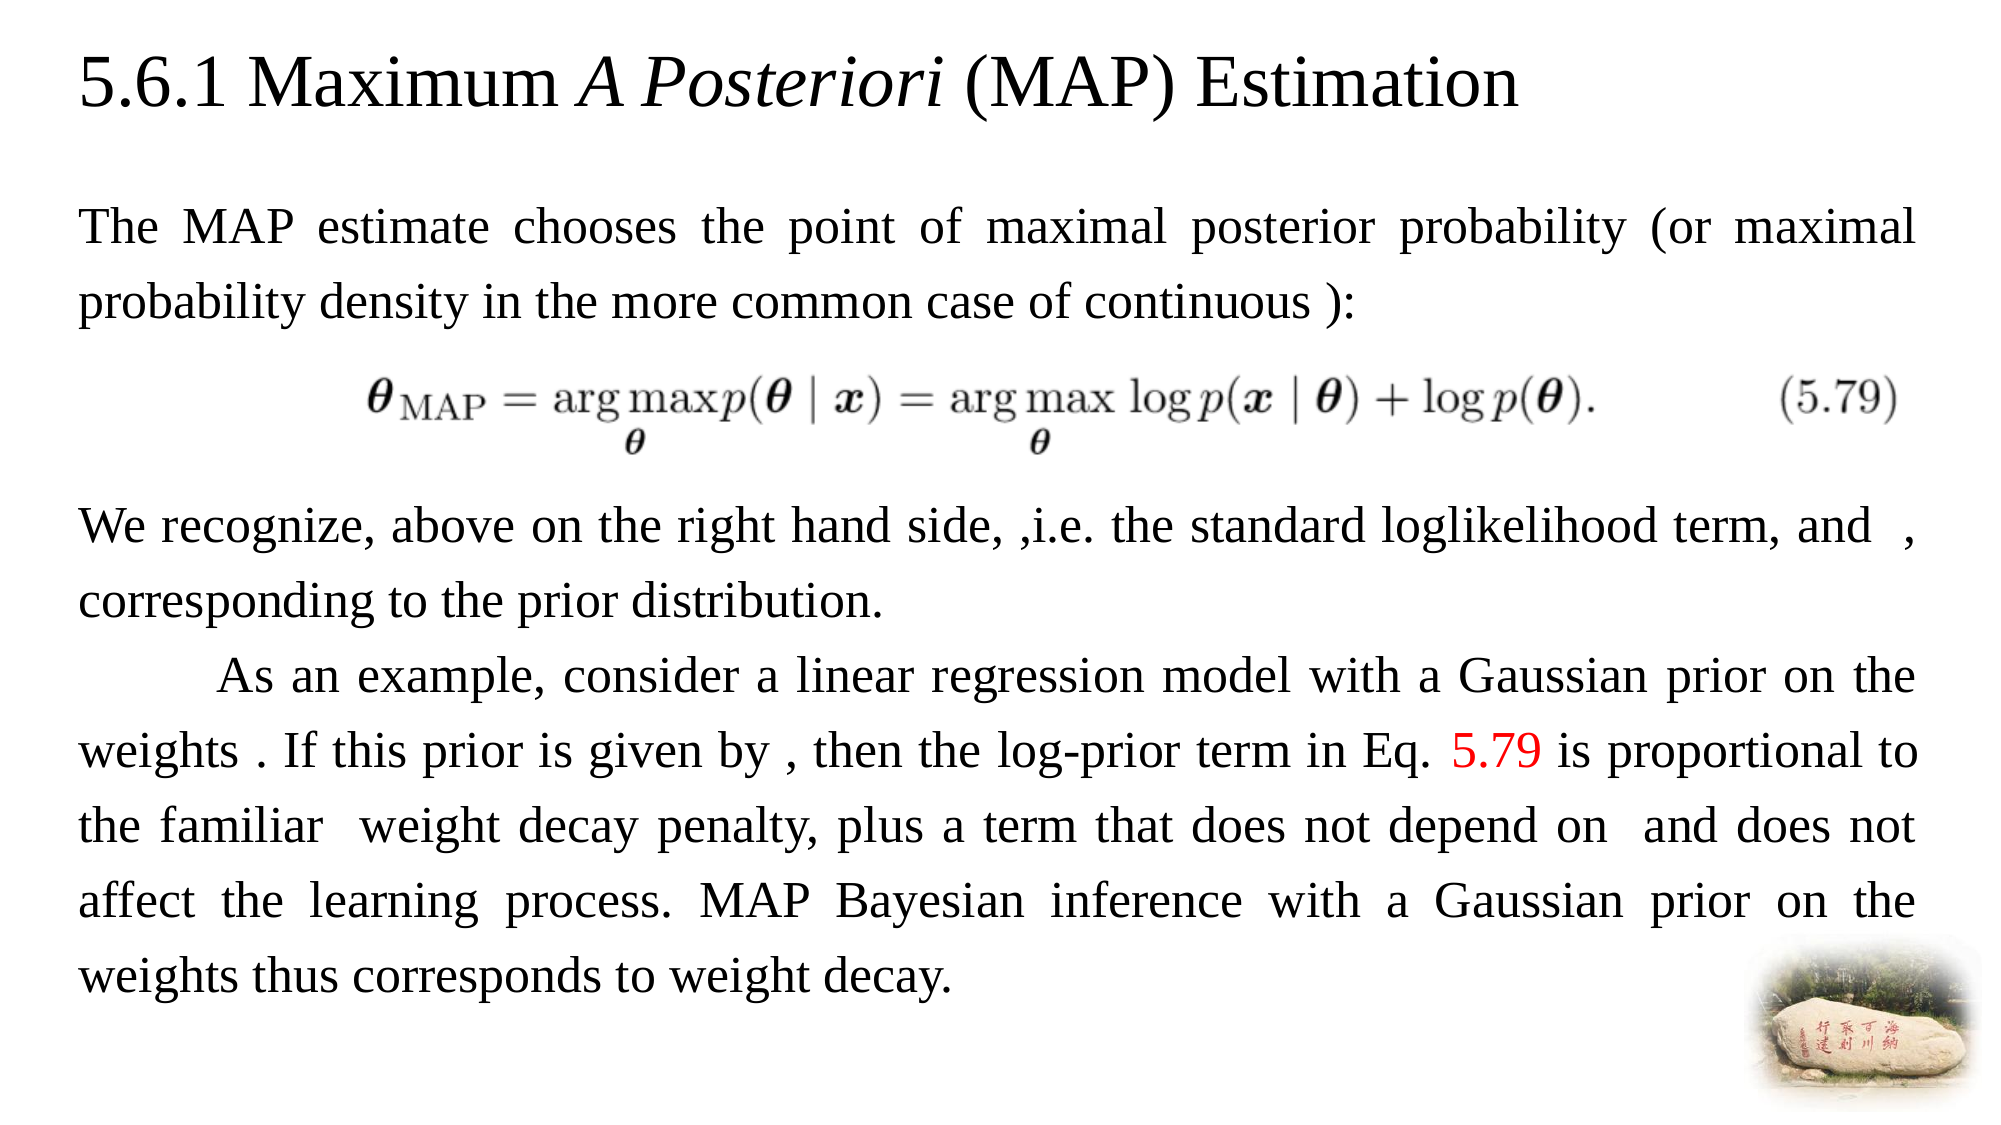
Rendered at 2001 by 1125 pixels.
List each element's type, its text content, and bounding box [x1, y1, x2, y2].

picture [355, 356, 1902, 461]
title 5.6.1 Maximum A Posteriori (MAP) Estimation [63, 21, 1936, 142]
picture [1744, 930, 1985, 1112]
